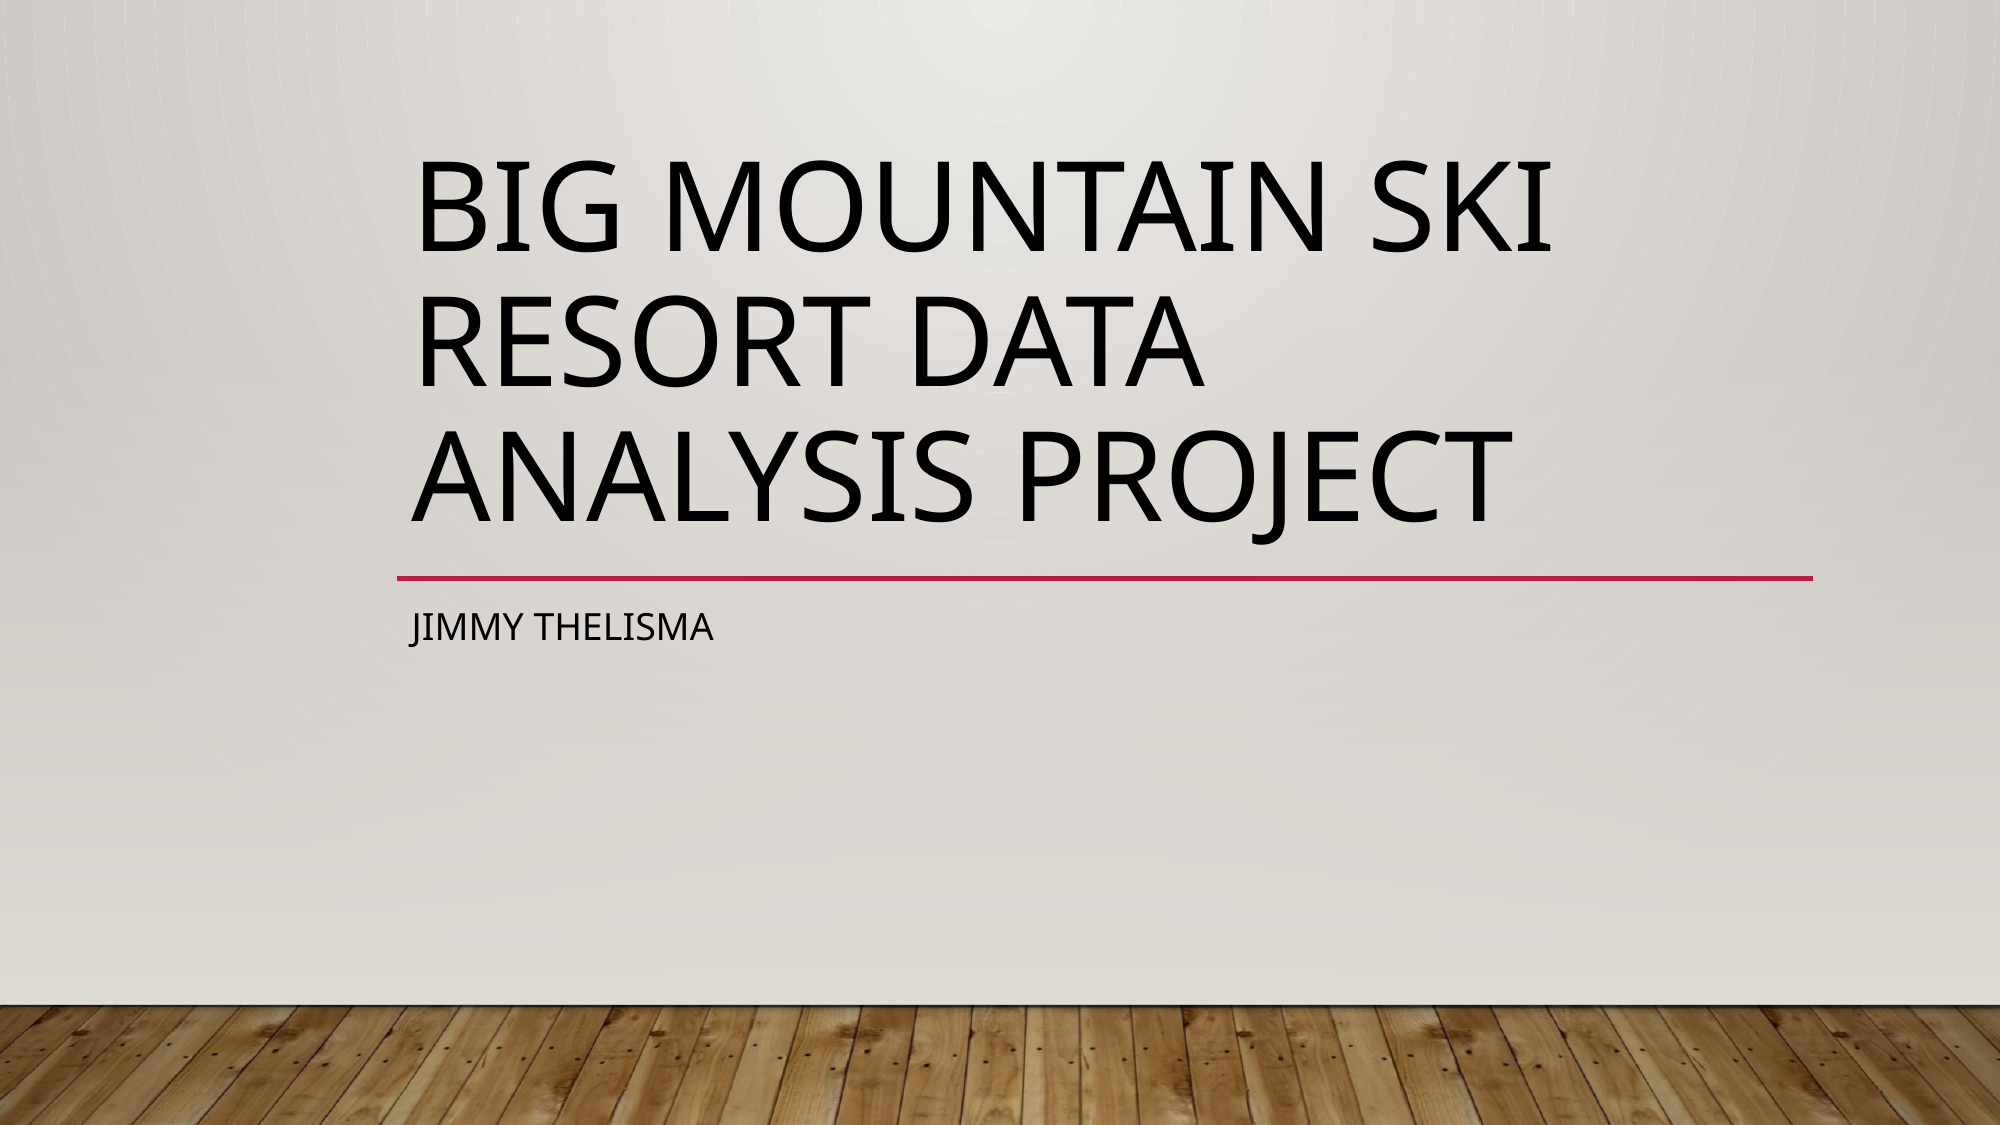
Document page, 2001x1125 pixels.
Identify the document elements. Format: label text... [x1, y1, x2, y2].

title Big Mountain Ski Resort Data Analysis Project [396, 131, 1814, 549]
subtitle Jimmy Thelisma [396, 579, 1814, 740]
picture [0, 1005, 2000, 1125]
